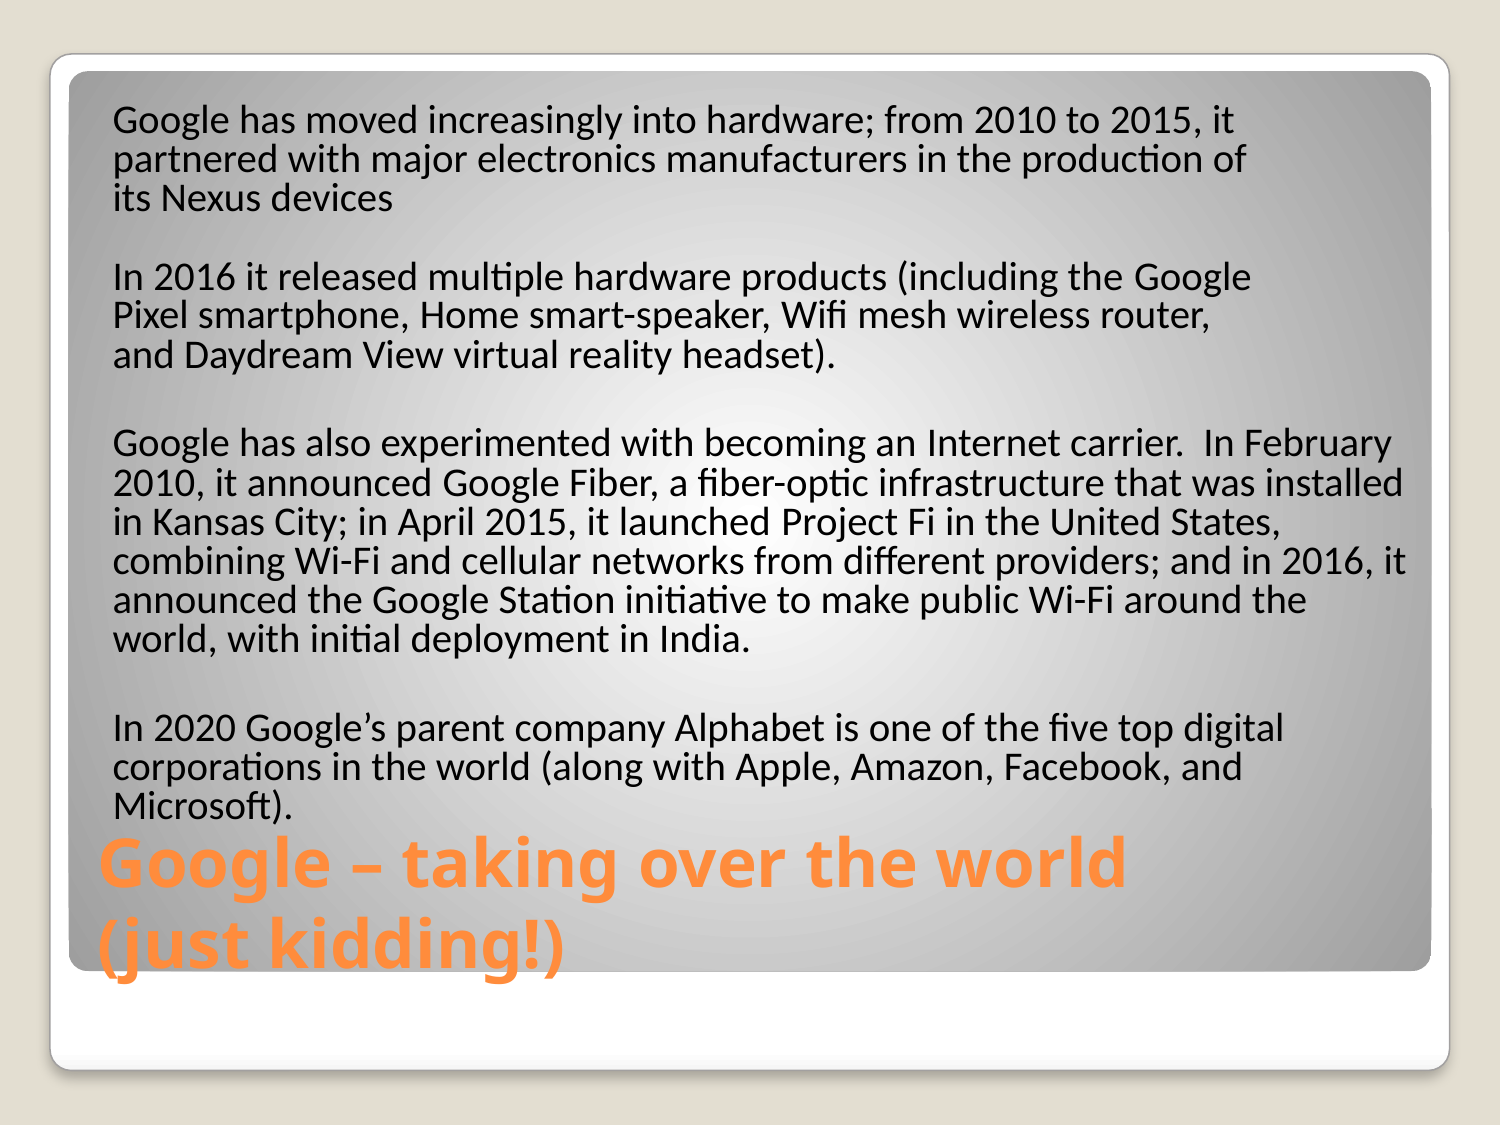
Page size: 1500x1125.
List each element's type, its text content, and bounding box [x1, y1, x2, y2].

title Google – taking over the world (just kidding!) [82, 838, 1425, 990]
list Google has moved increasingly into hardware; from 2010 to 2015, it partnered with major electronics manufacturers in the production of its Nexus devices In 2016 it released multiple hardware products (including the Google Pixel smartphone, Home smart-speaker, Wifi mesh wireless router, and Daydream View virtual reality headset). Google has also experimented with becoming an Internet carrier. In February 2010, it announced Google Fiber, a fiber-optic infrastructure that was installed in Kansas City; in April 2015, it launched Project Fi in the United States, combining Wi-Fi and cellular networks from different providers; and in 2016, it announced the Google Station initiative to make public Wi-Fi around the world, with initial deployment in India. In 2020 Google’s parent company Alphabet is one of the five top digital corporations in the world (along with Apple, Amazon, Facebook, and Microsoft). [82, 86, 1425, 838]
